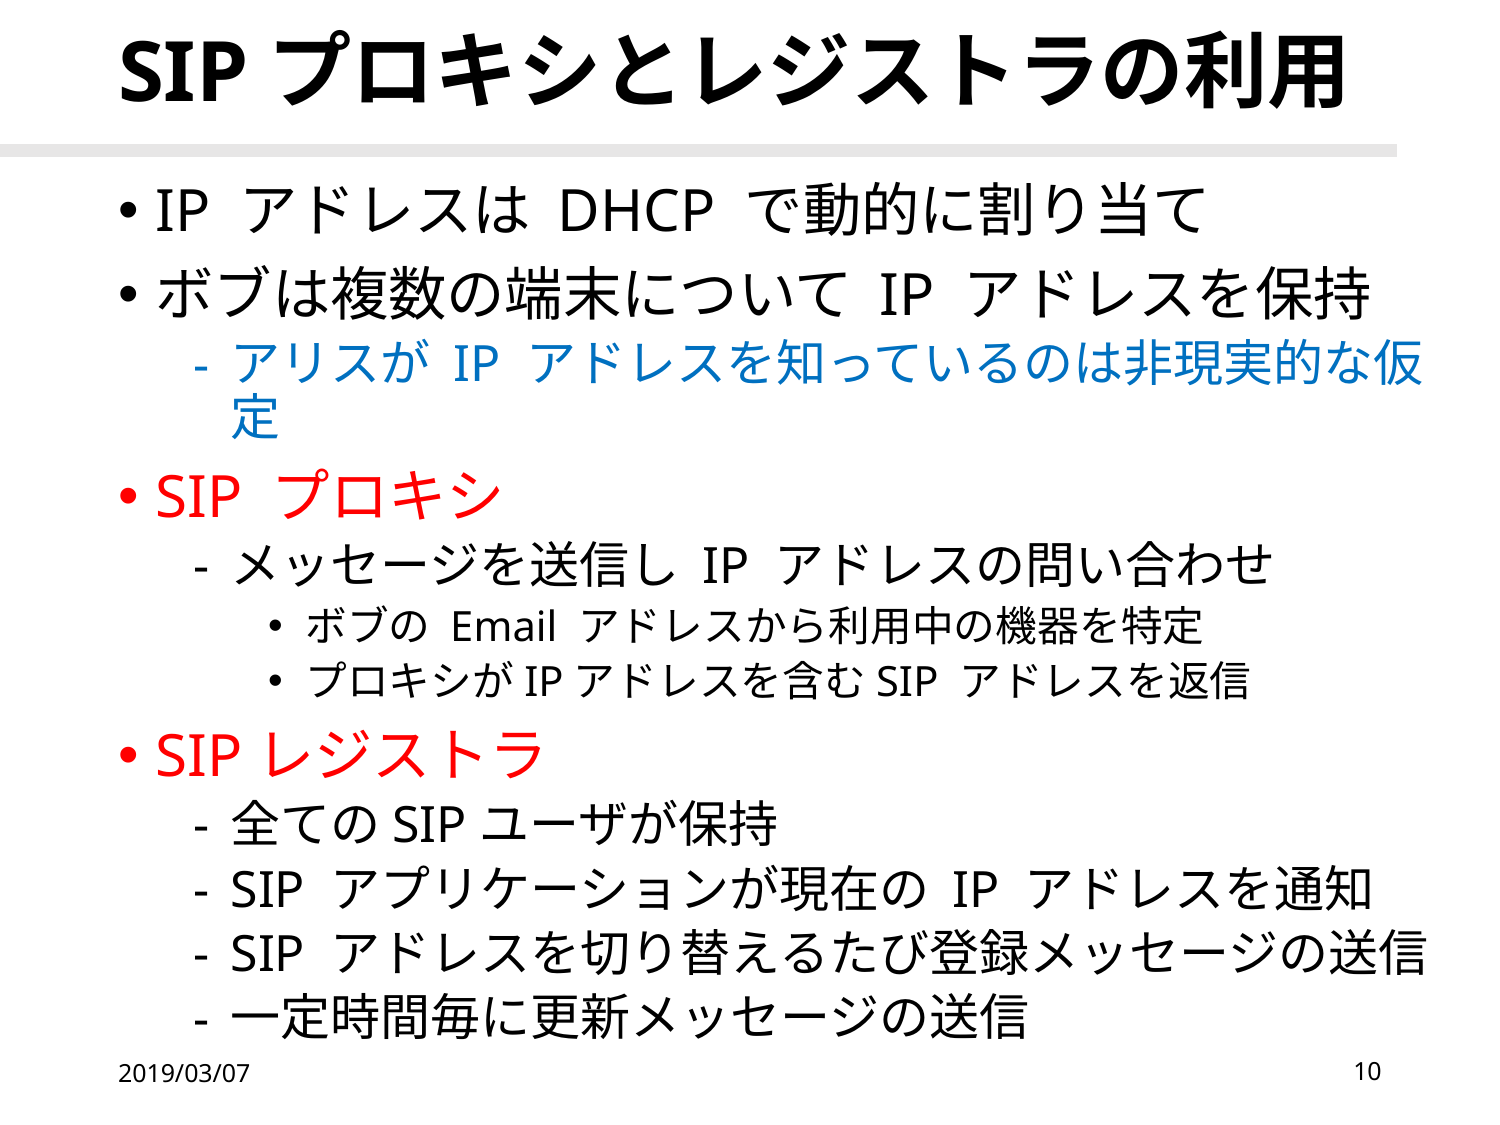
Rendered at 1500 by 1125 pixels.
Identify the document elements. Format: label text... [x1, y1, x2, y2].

slide_number 10 [1059, 1042, 1397, 1103]
list IP アドレスは DHCP で動的に割り当て ボブは複数の端末について IP アドレスを保持 アリスが IP アドレスを知っているのは非現実的な仮定 SIP プロキシ メッセージを送信し IP アドレスの問い合わせ ボブの Email アドレスから利用中の機器を特定 プロキシがIPアドレスを含むSIP アドレスを返信 SIPレジストラ 全てのSIPユーザが保持 SIP アプリケーションが現在の IP アドレスを通知 SIP アドレスを切り替えるたび登録メッセージの送信 一定時間毎に更新メッセージの送信 [103, 174, 1471, 1067]
title SIPプロキシとレジストラの利用 [103, 0, 1397, 150]
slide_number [103, 1042, 441, 1103]
